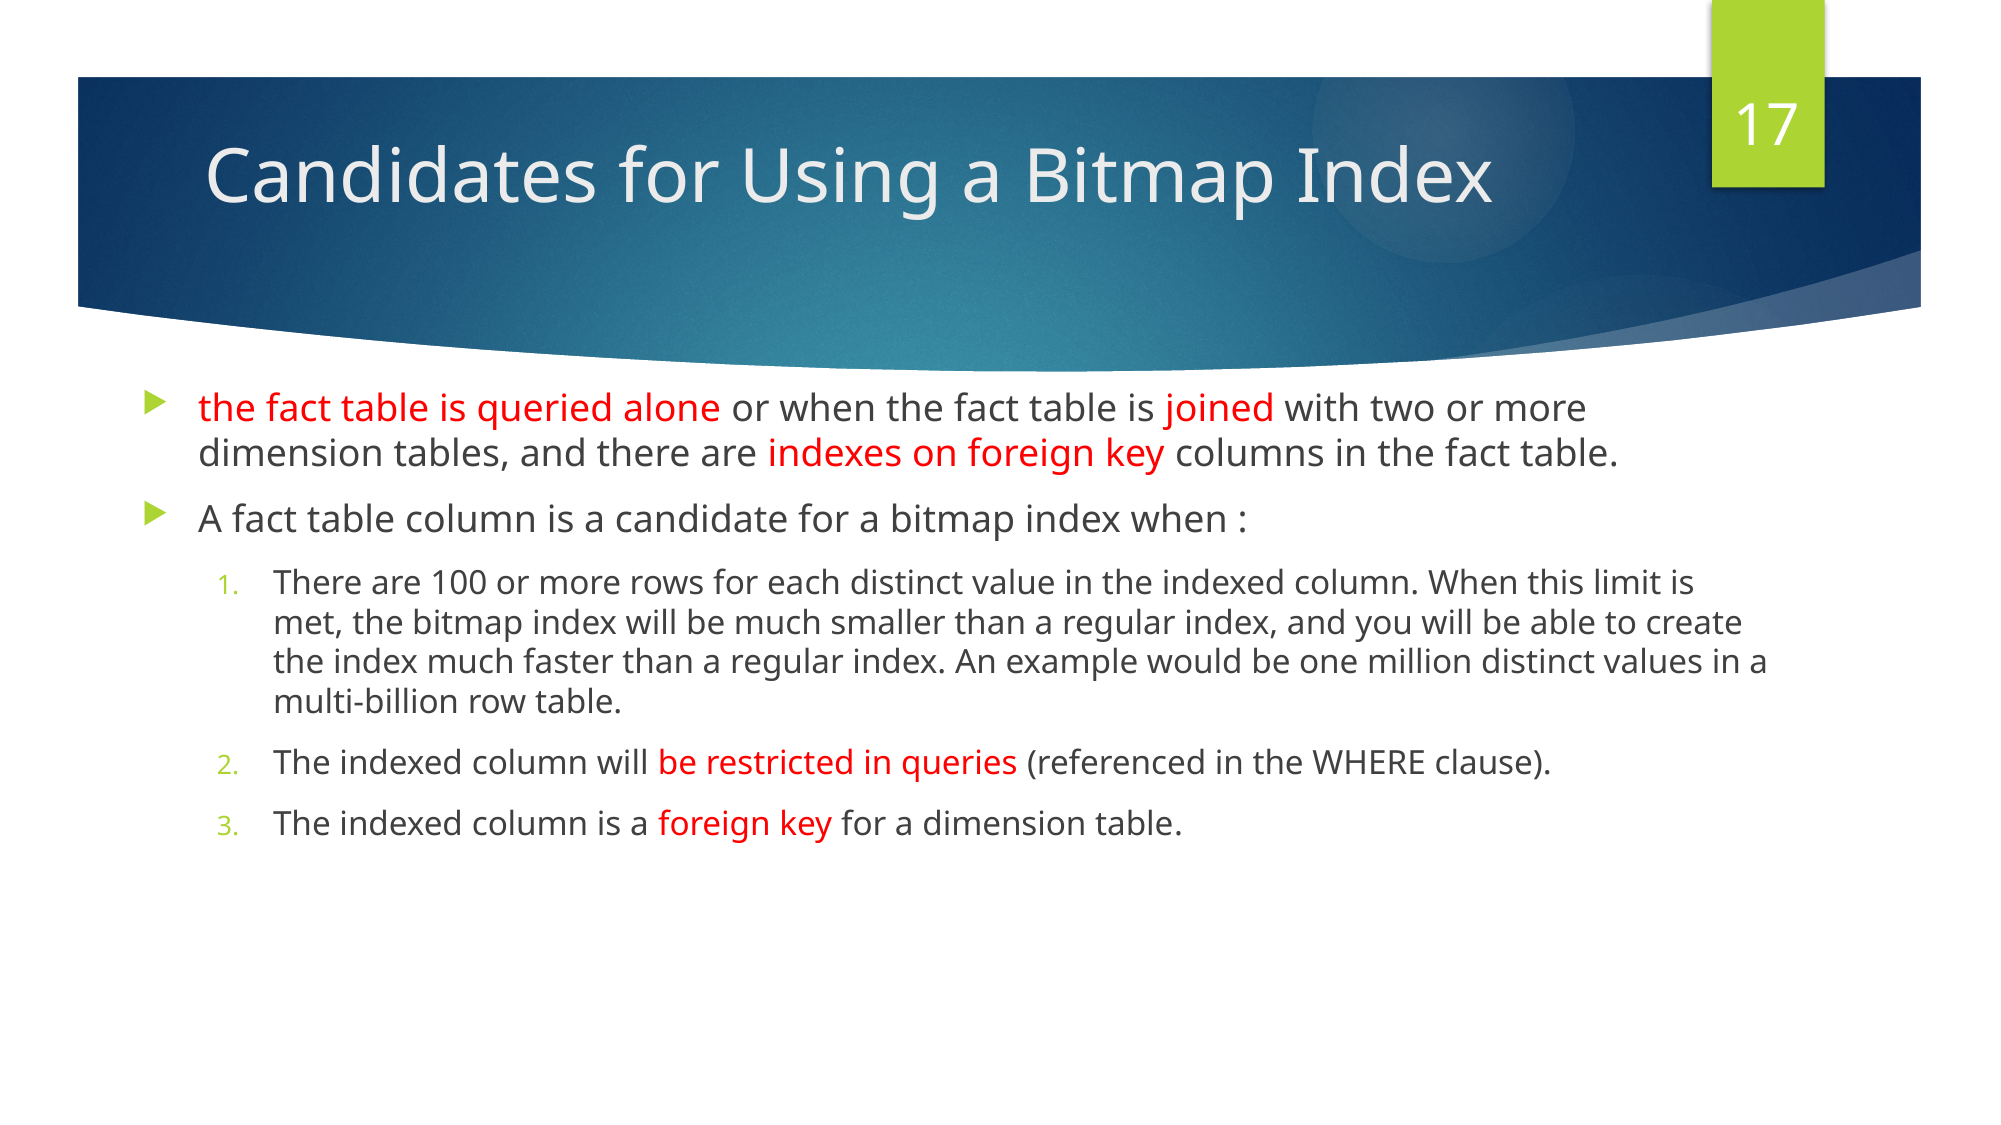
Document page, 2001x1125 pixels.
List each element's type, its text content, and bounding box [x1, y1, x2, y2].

slide_number 17 [1698, 48, 1836, 175]
list the fact table is queried alone or when the fact table is joined with two or more dimension tables, and there are indexes on foreign key columns in the fact table. A fact table column is a candidate for a bitmap index when : There are 100 or more rows for each distinct value in the indexed column. When this limit is met, the bitmap index will be much smaller than a regular index, and you will be able to create the index much faster than a regular index. An example would be one million distinct values in a multi-billion row table. The indexed column will be restricted in queries (referenced in the WHERE clause). The indexed column is a foreign key for a dimension table. [126, 376, 1790, 1032]
title Candidates for Using a Bitmap Index [189, 159, 1627, 276]
